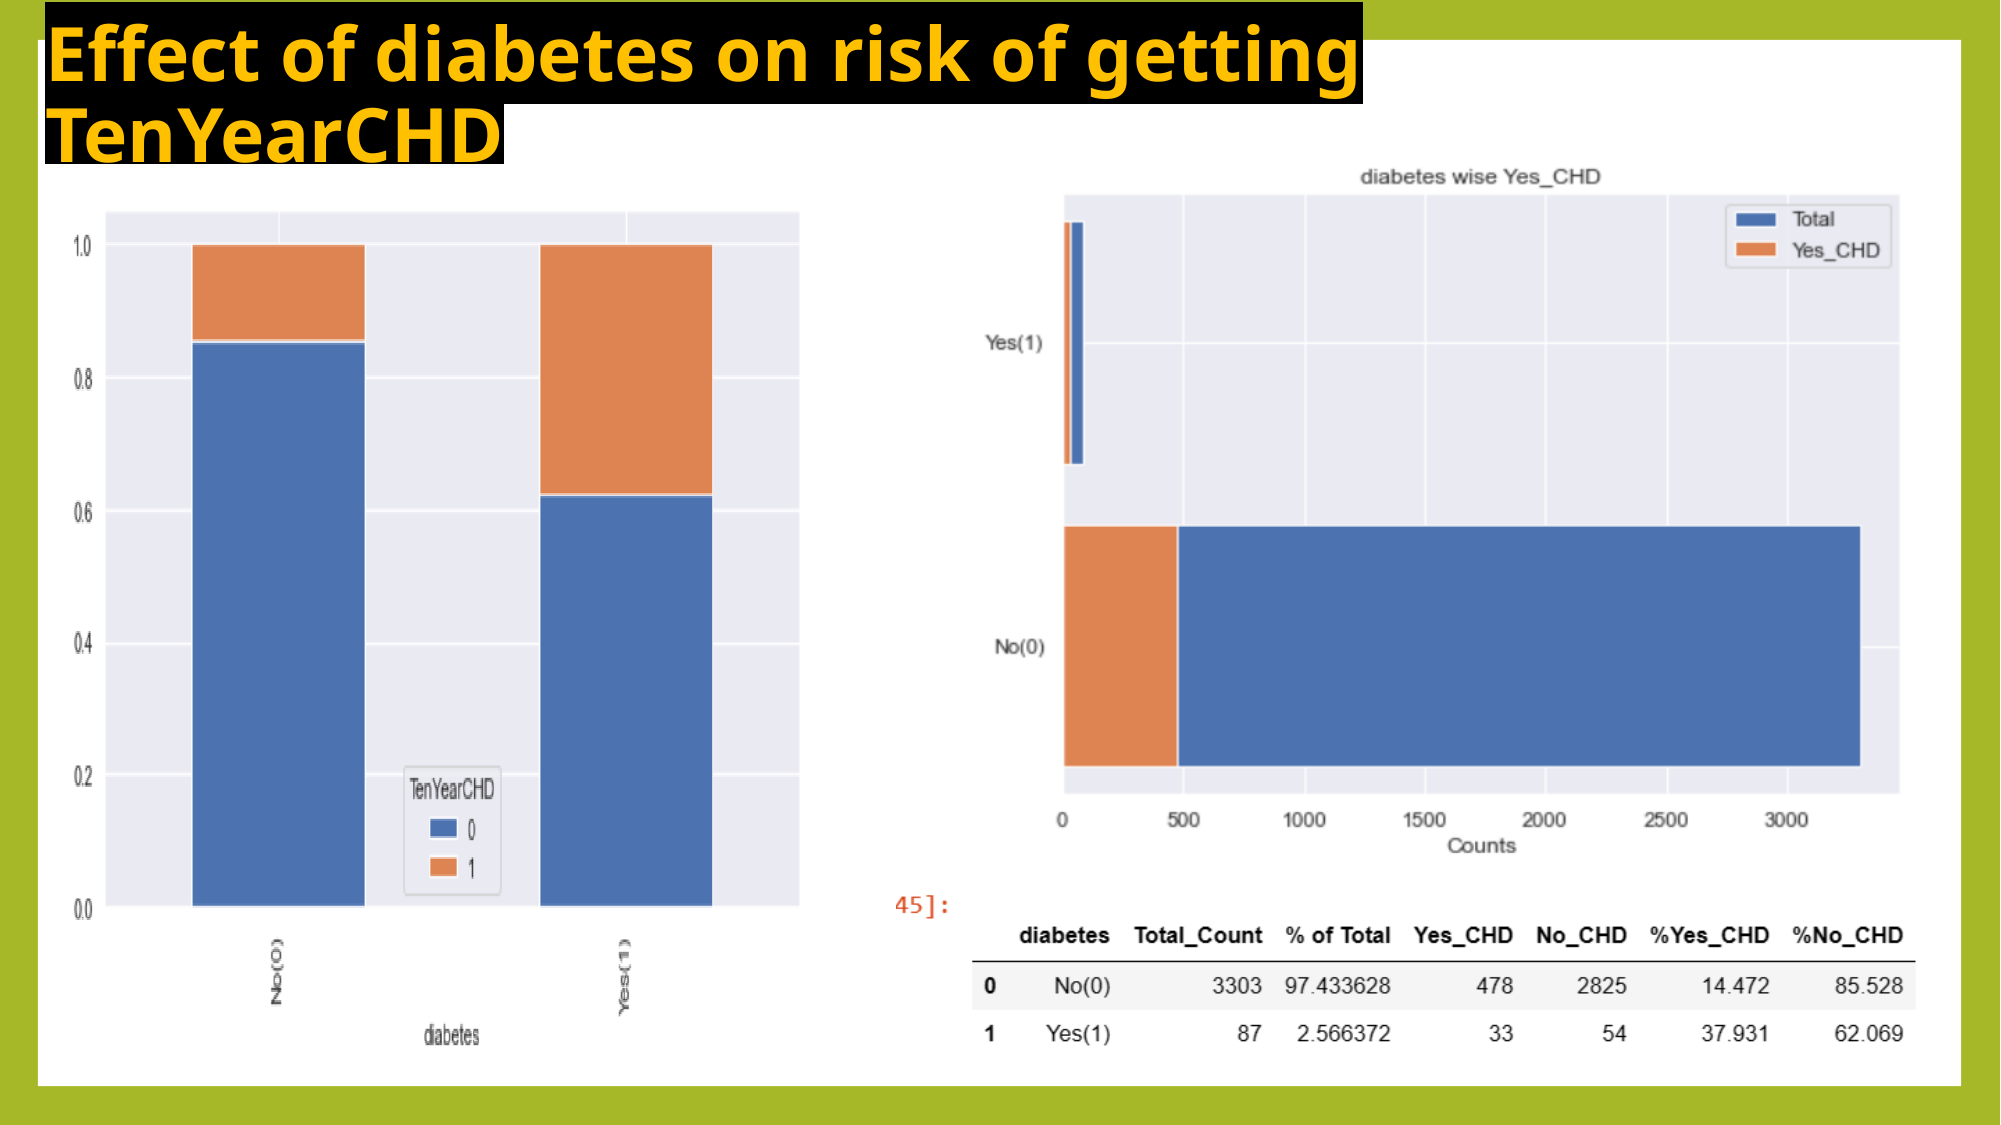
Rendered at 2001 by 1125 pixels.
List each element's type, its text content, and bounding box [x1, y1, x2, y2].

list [896, 149, 1956, 1067]
title Effect of diabetes on risk of getting TenYearCHD [30, 0, 1808, 197]
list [44, 164, 825, 1081]
